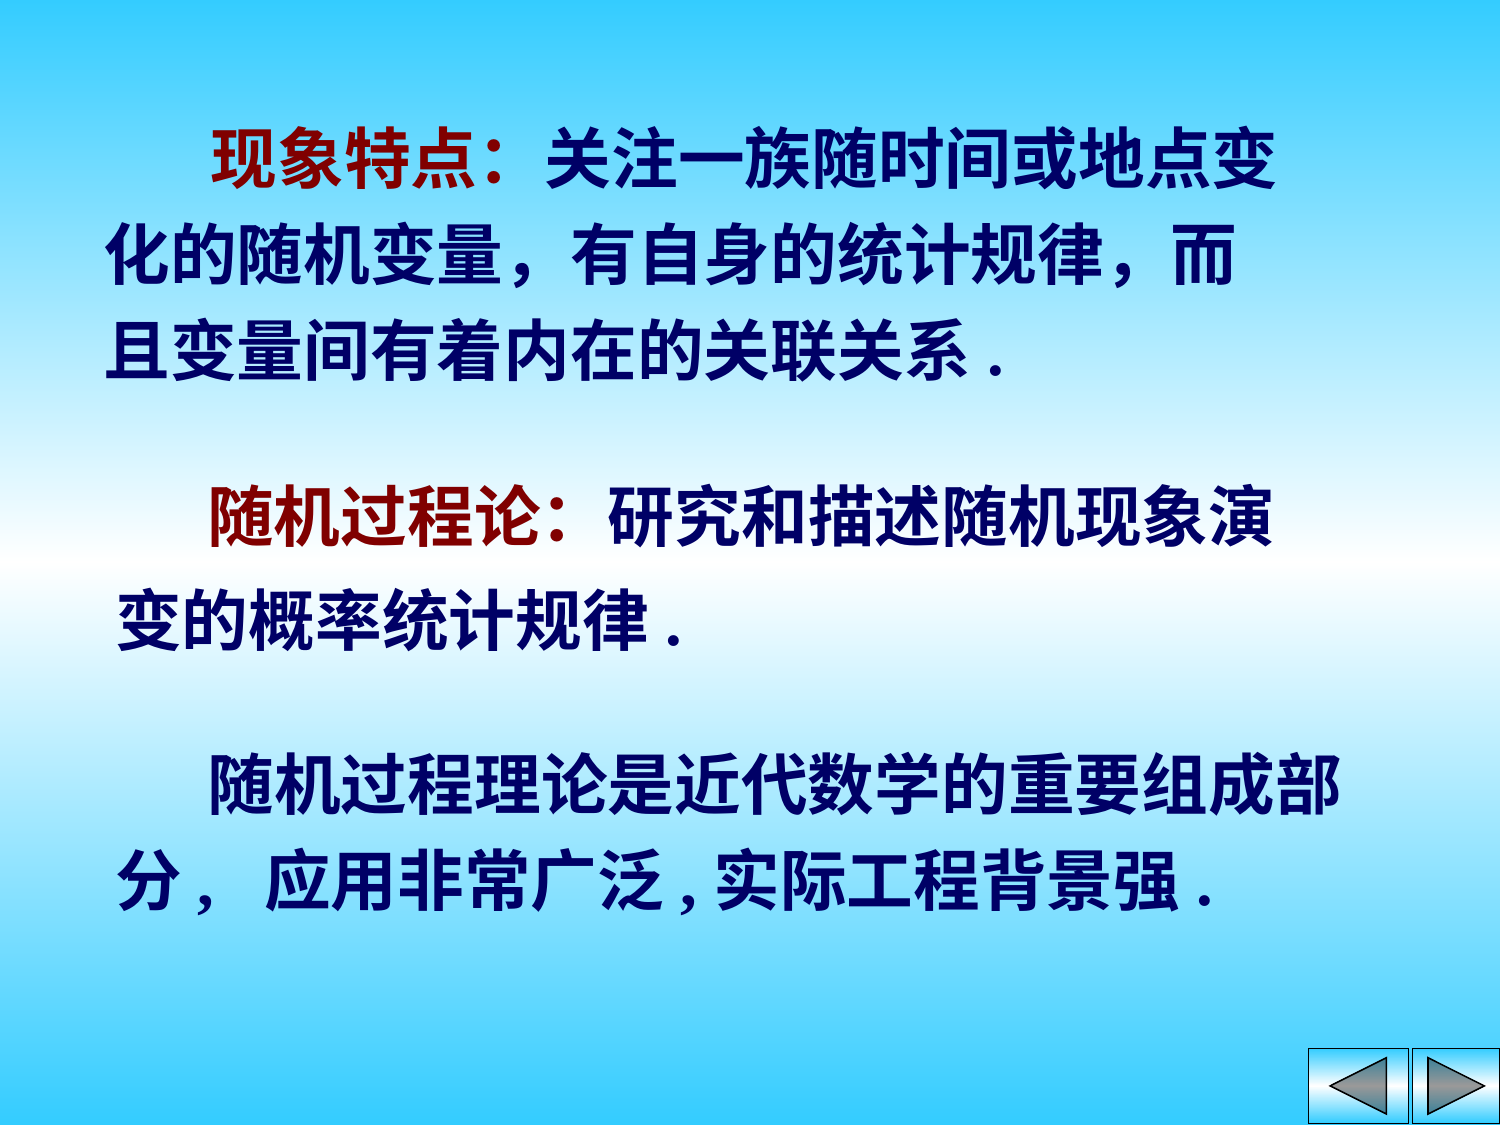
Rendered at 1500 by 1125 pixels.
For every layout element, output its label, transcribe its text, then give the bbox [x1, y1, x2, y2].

text_box 随机过程论：研究和描述随机现象演变的概率统计规律. [100, 443, 1353, 667]
text_box 随机过程理论是近代数学的重要组成部分, 应用非常广泛,实际工程背景强. [100, 719, 1377, 927]
text_box 现象特点：关注一族随时间或地点变化的随机变量，有自身的统计规律，而且变量间有着内在的关联关系. [88, 93, 1306, 396]
